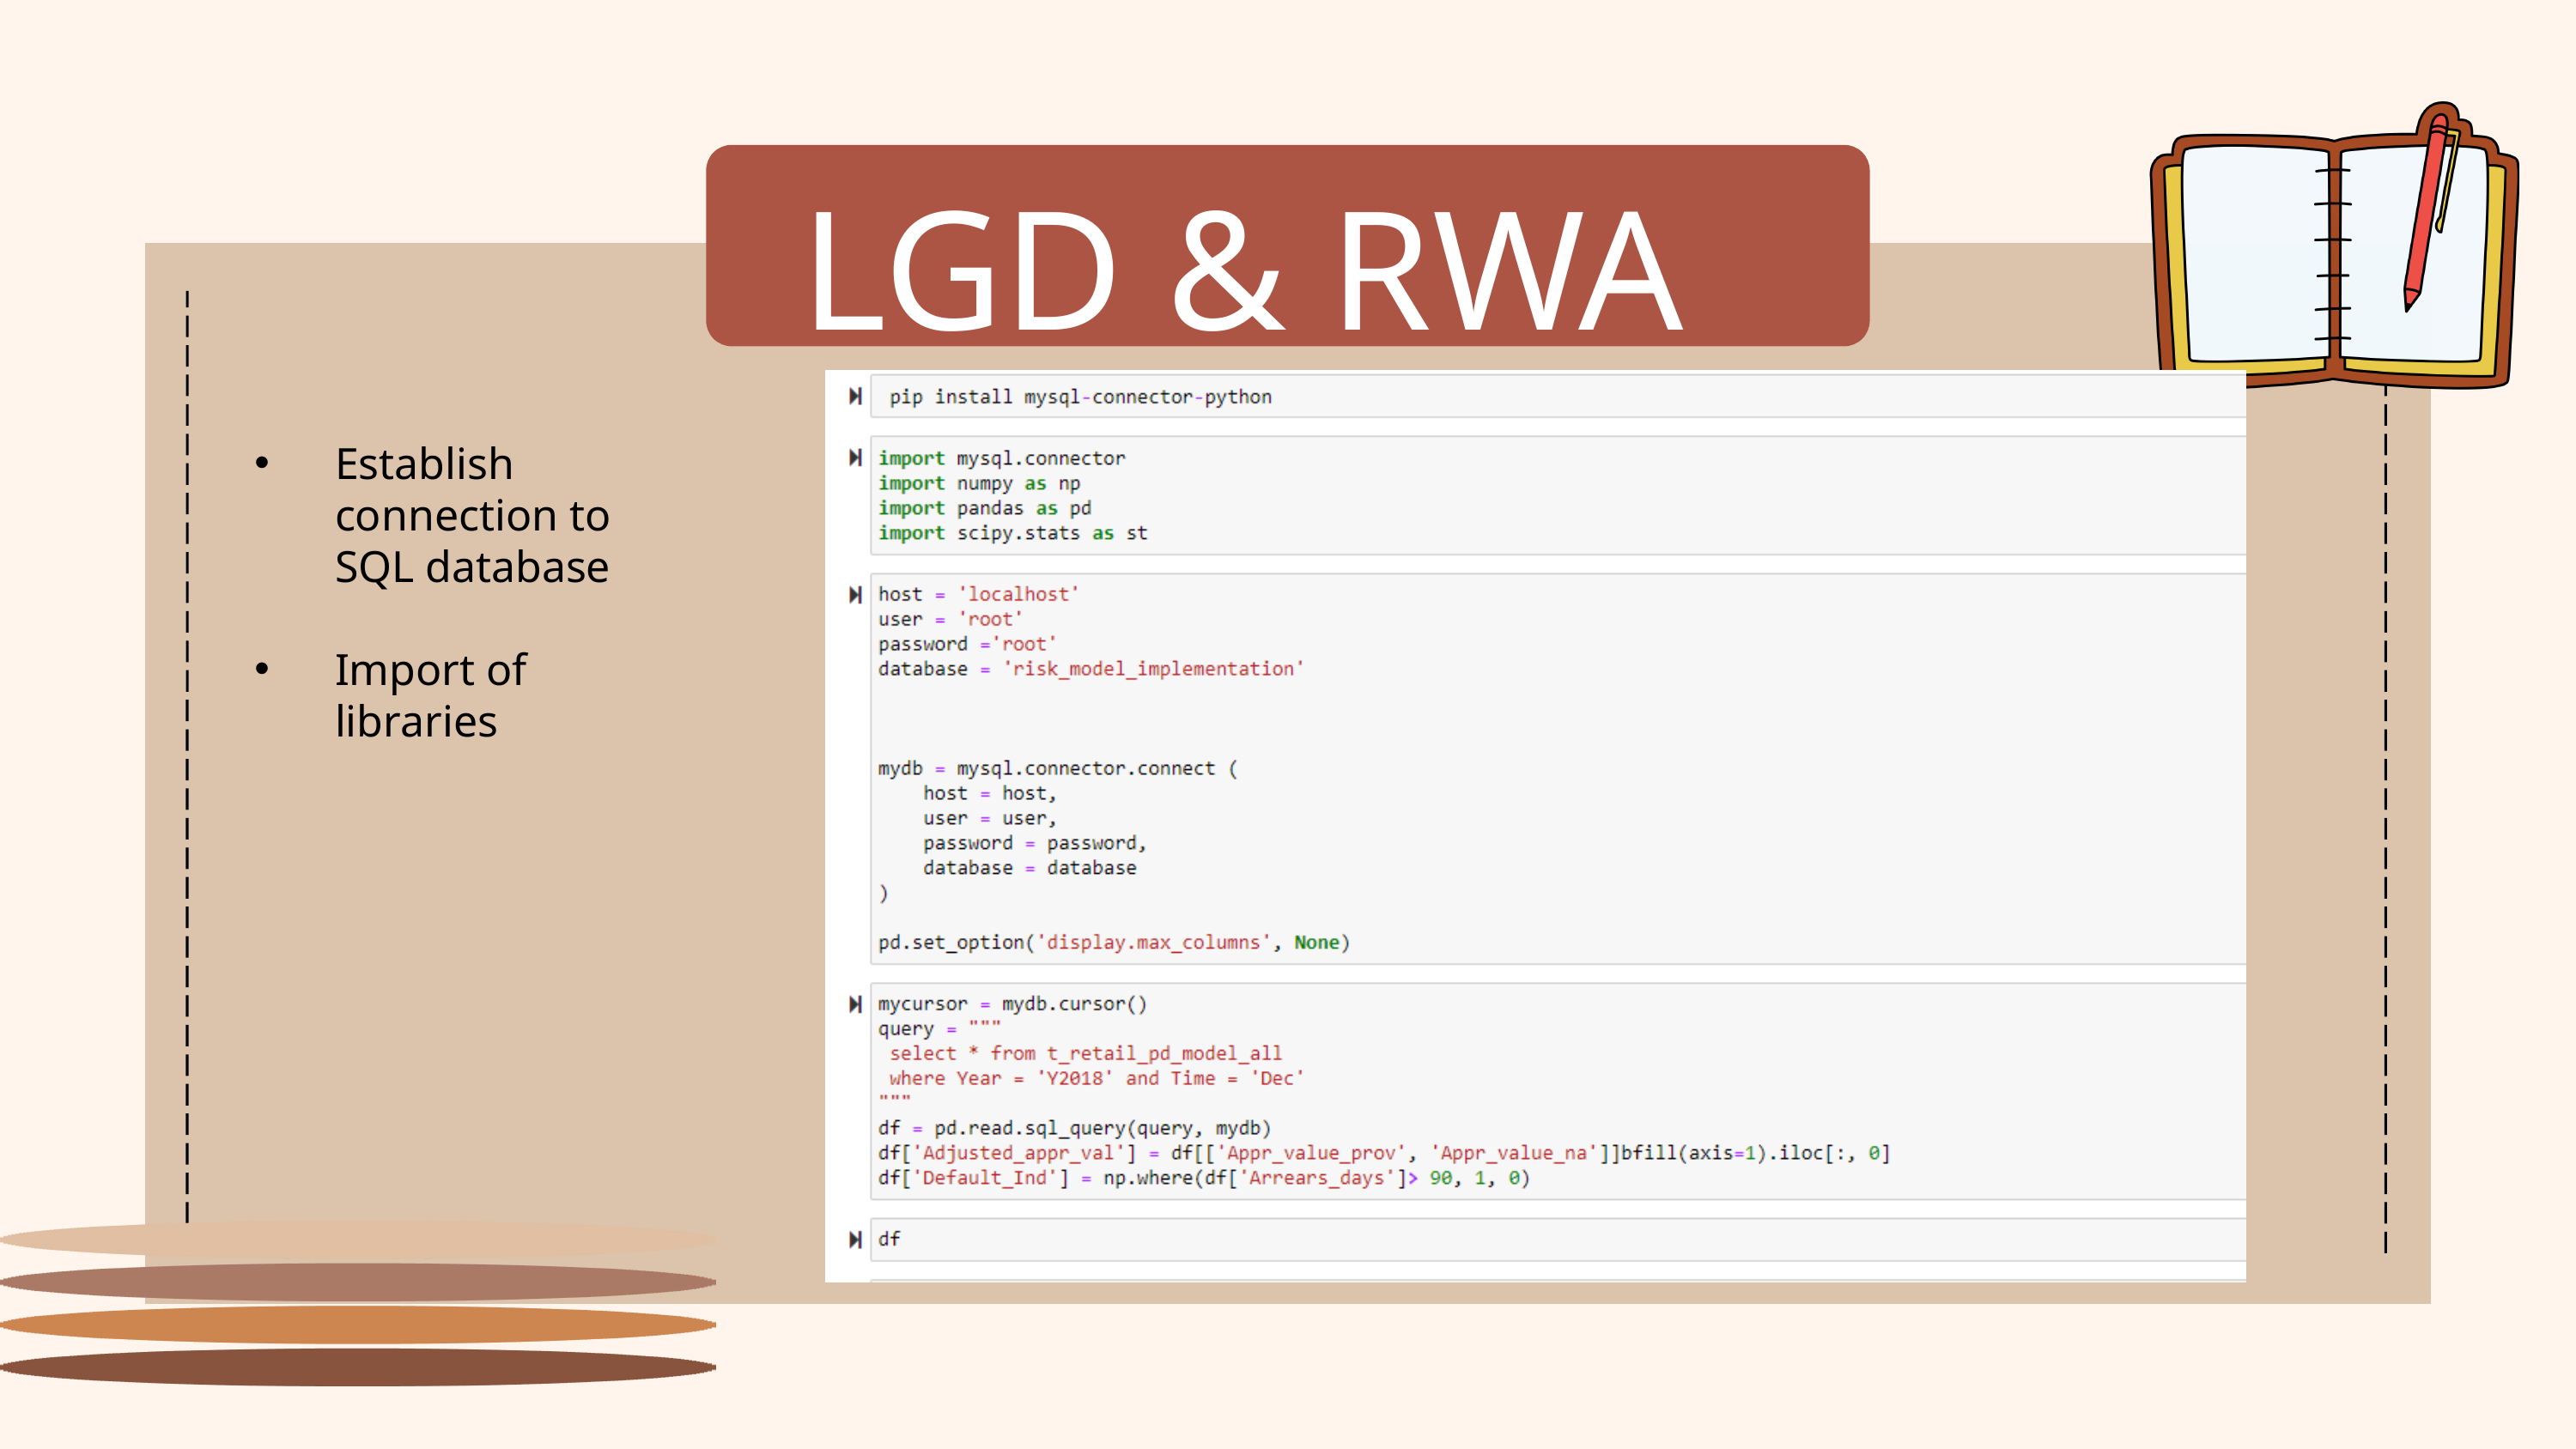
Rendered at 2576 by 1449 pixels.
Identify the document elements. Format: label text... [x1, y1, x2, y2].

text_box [706, 144, 1870, 347]
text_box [144, 242, 2432, 1304]
text_box [0, 1221, 716, 1386]
picture [825, 370, 2246, 1282]
text_box LGD & RWA [624, 132, 1904, 237]
text_box [2149, 100, 2520, 391]
